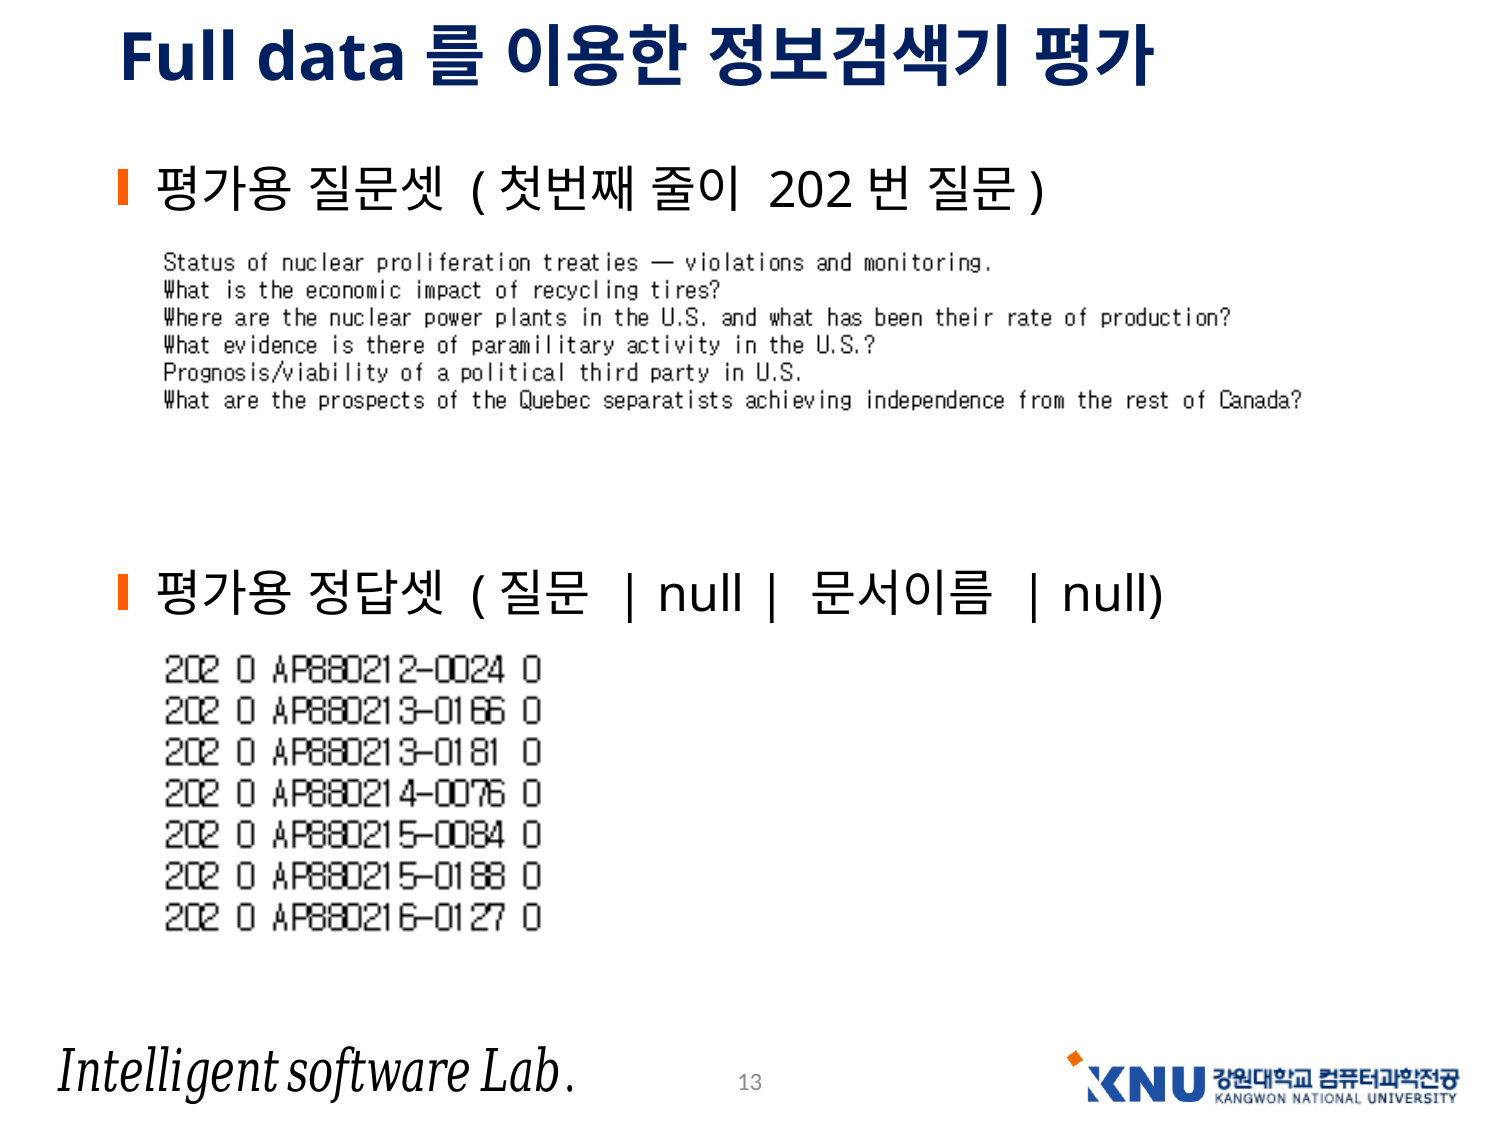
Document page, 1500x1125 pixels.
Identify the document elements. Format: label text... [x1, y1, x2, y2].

title Full data를 이용한 정보검색기 평가 [103, 15, 1397, 101]
list 평가용 질문셋 (첫번째 줄이 202번 질문) 평가용 정답셋 (질문 | null | 문서이름 | null) [103, 149, 1397, 1002]
picture [156, 634, 640, 937]
picture [1066, 1050, 1205, 1102]
picture [1206, 1063, 1468, 1106]
picture [156, 240, 1376, 418]
picture [118, 574, 128, 610]
picture [118, 169, 128, 205]
